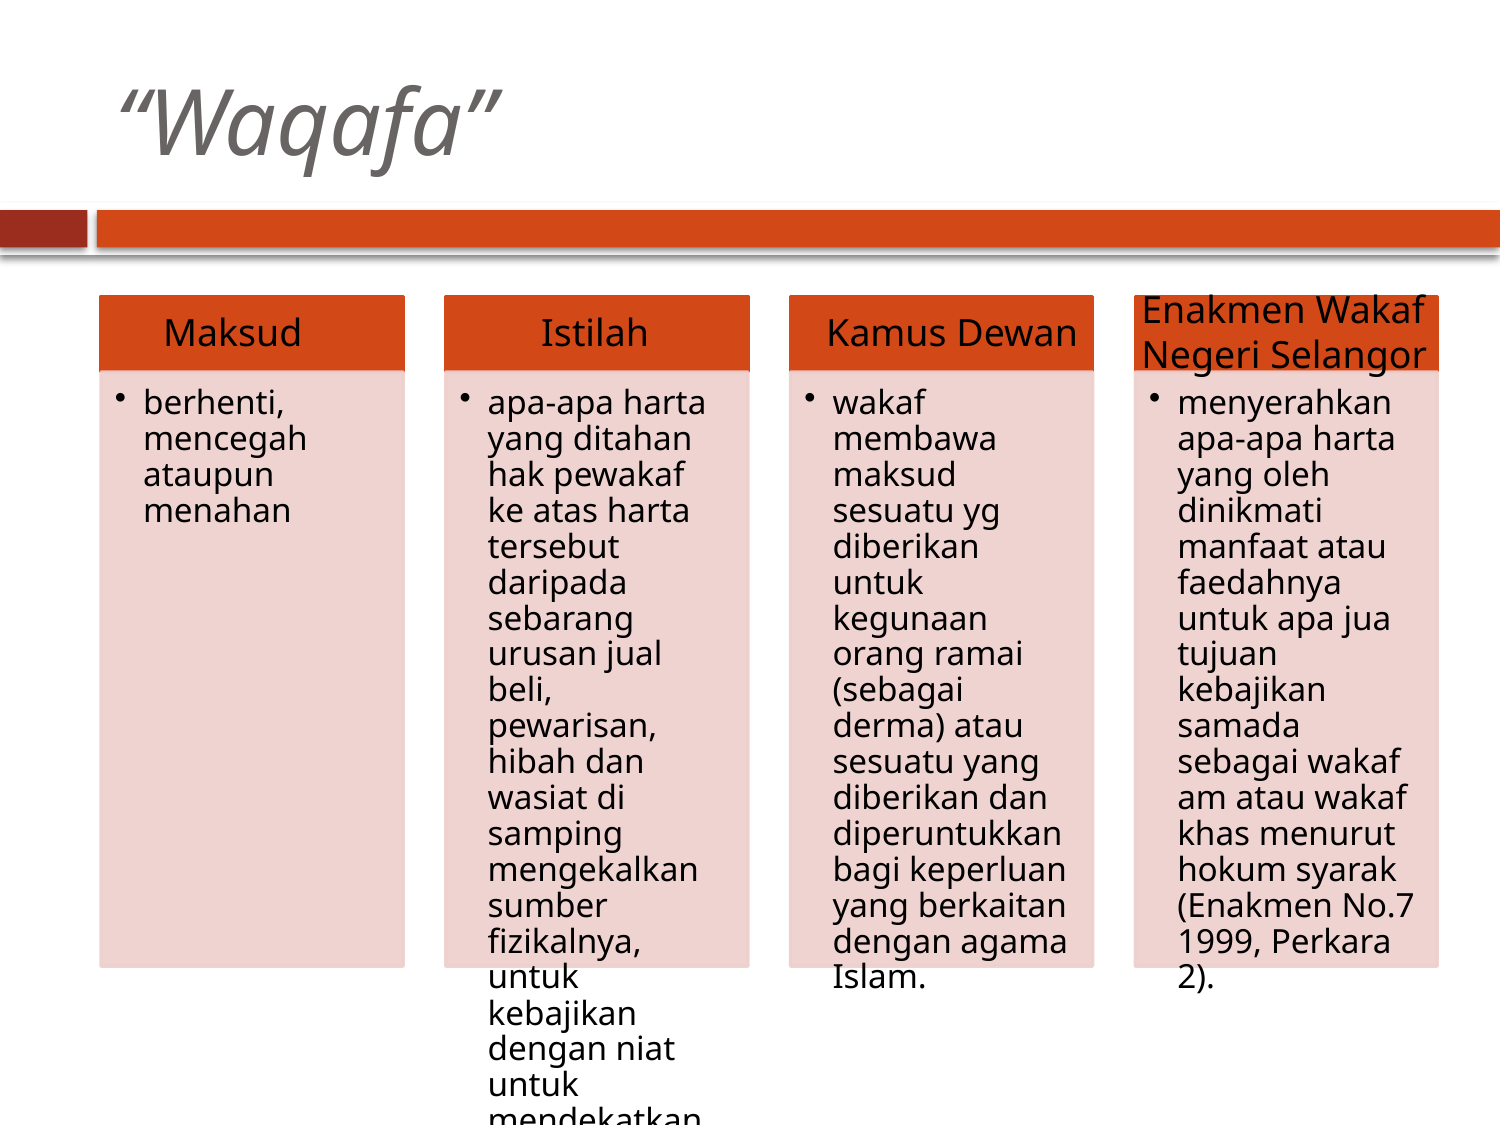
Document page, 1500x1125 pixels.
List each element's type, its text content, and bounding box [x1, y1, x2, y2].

title “Waqafa” [100, 37, 1438, 200]
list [100, 262, 1439, 1001]
text_box Enakmen Wakaf Negeri Selangor [1444, 278, 1452, 384]
